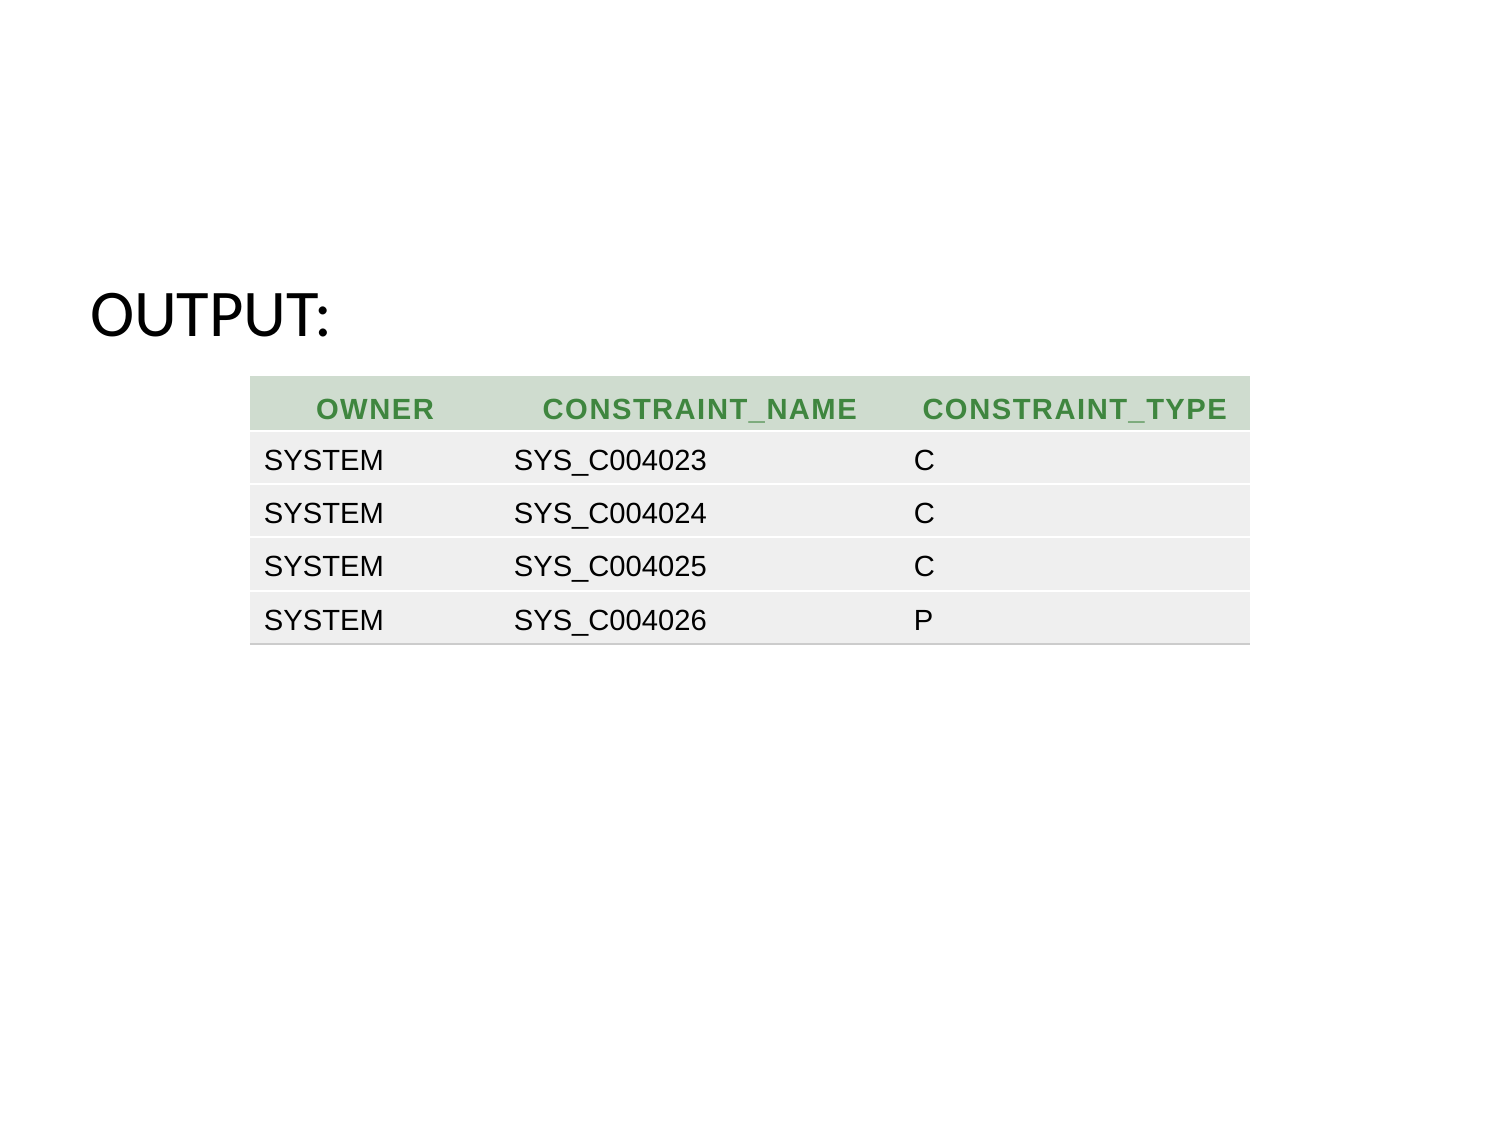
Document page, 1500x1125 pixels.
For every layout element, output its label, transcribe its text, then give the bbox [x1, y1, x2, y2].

list OUTPUT: [75, 262, 1425, 1005]
